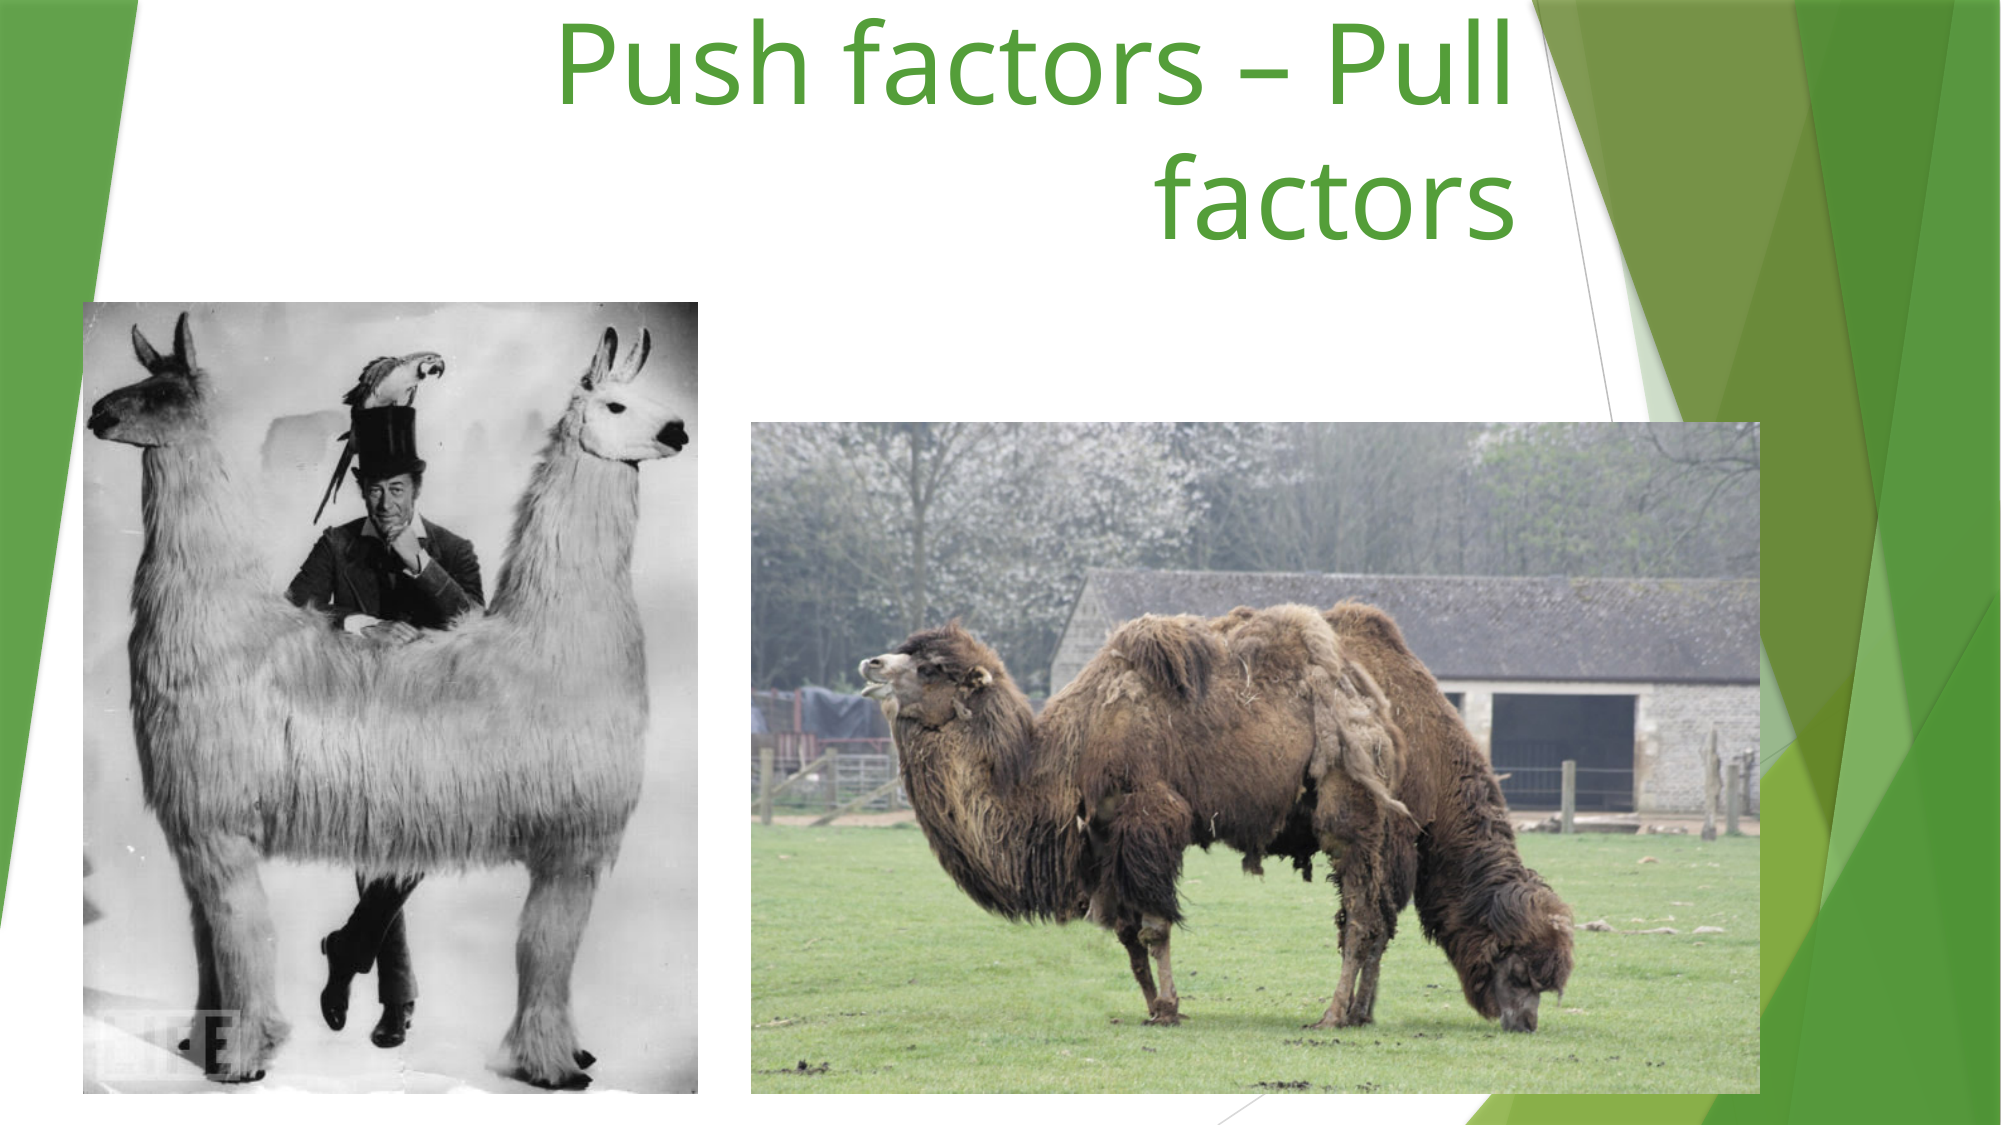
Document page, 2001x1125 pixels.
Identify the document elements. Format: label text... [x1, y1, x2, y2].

title Push factors – Pull factors [149, 0, 1534, 271]
picture [82, 302, 698, 1095]
picture [751, 421, 1761, 1095]
